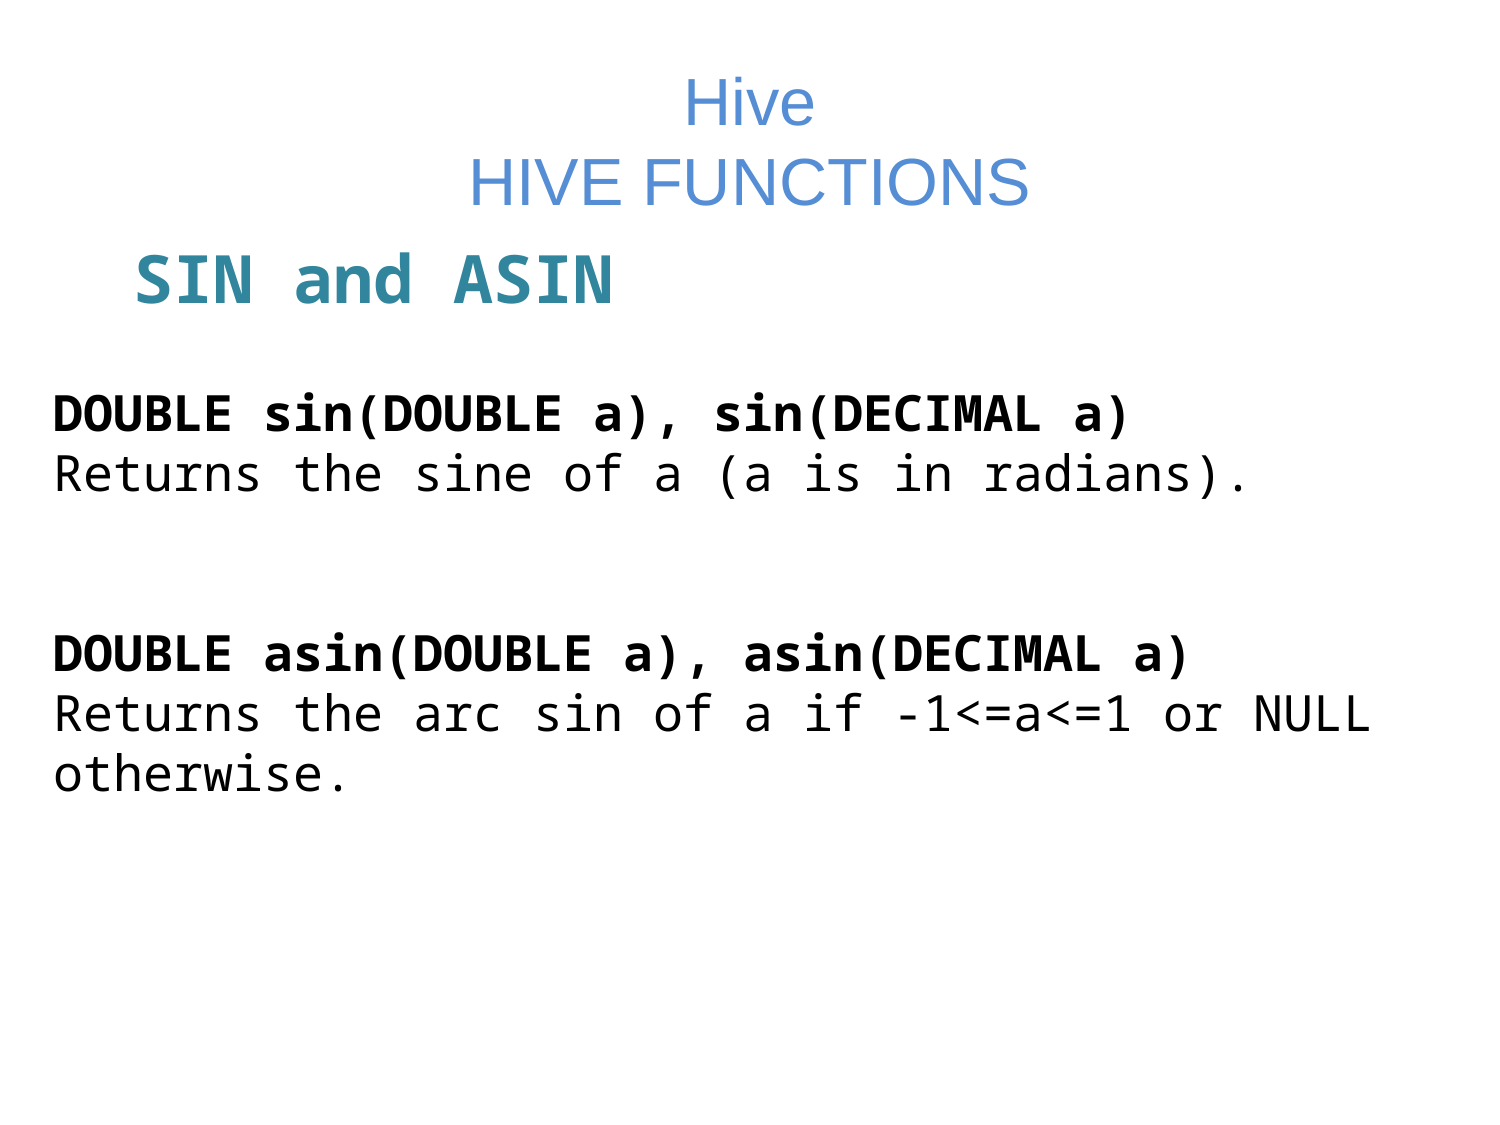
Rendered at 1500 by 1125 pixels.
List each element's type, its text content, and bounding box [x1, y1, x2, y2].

text_box SIN and ASIN DOUBLE sin(DOUBLE a), sin(DECIMAL a) Returns the sine of a (a is in radians). DOUBLE asin(DOUBLE a), asin(DECIMAL a) Returns the arc sin of a if -1<=a<=1 or NULL otherwise. [38, 229, 1500, 809]
title Hive HIVE FUNCTIONS [75, 45, 1425, 229]
